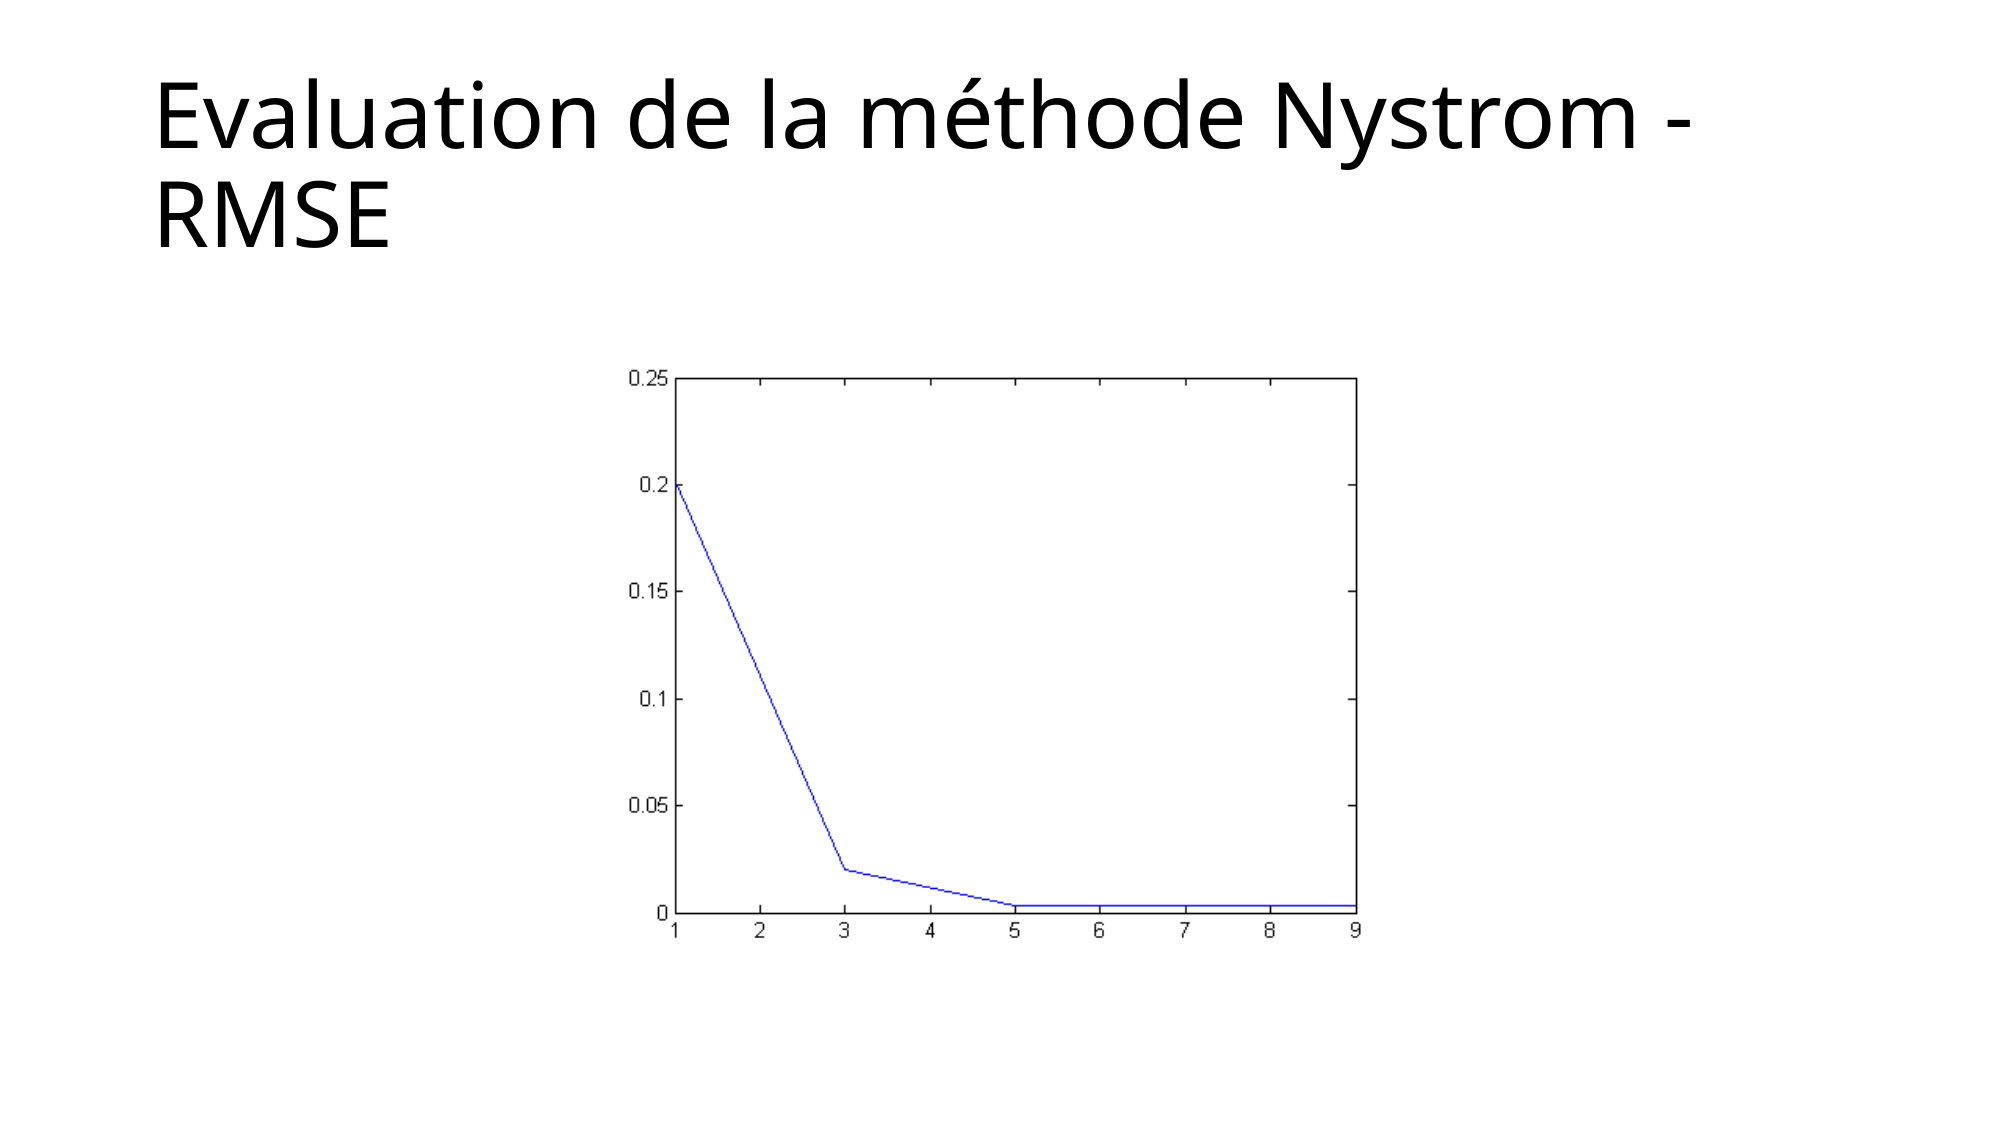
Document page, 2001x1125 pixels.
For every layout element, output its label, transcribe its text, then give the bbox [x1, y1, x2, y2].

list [561, 328, 1439, 985]
title Evaluation de la méthode Nystrom - RMSE [137, 59, 1863, 278]
